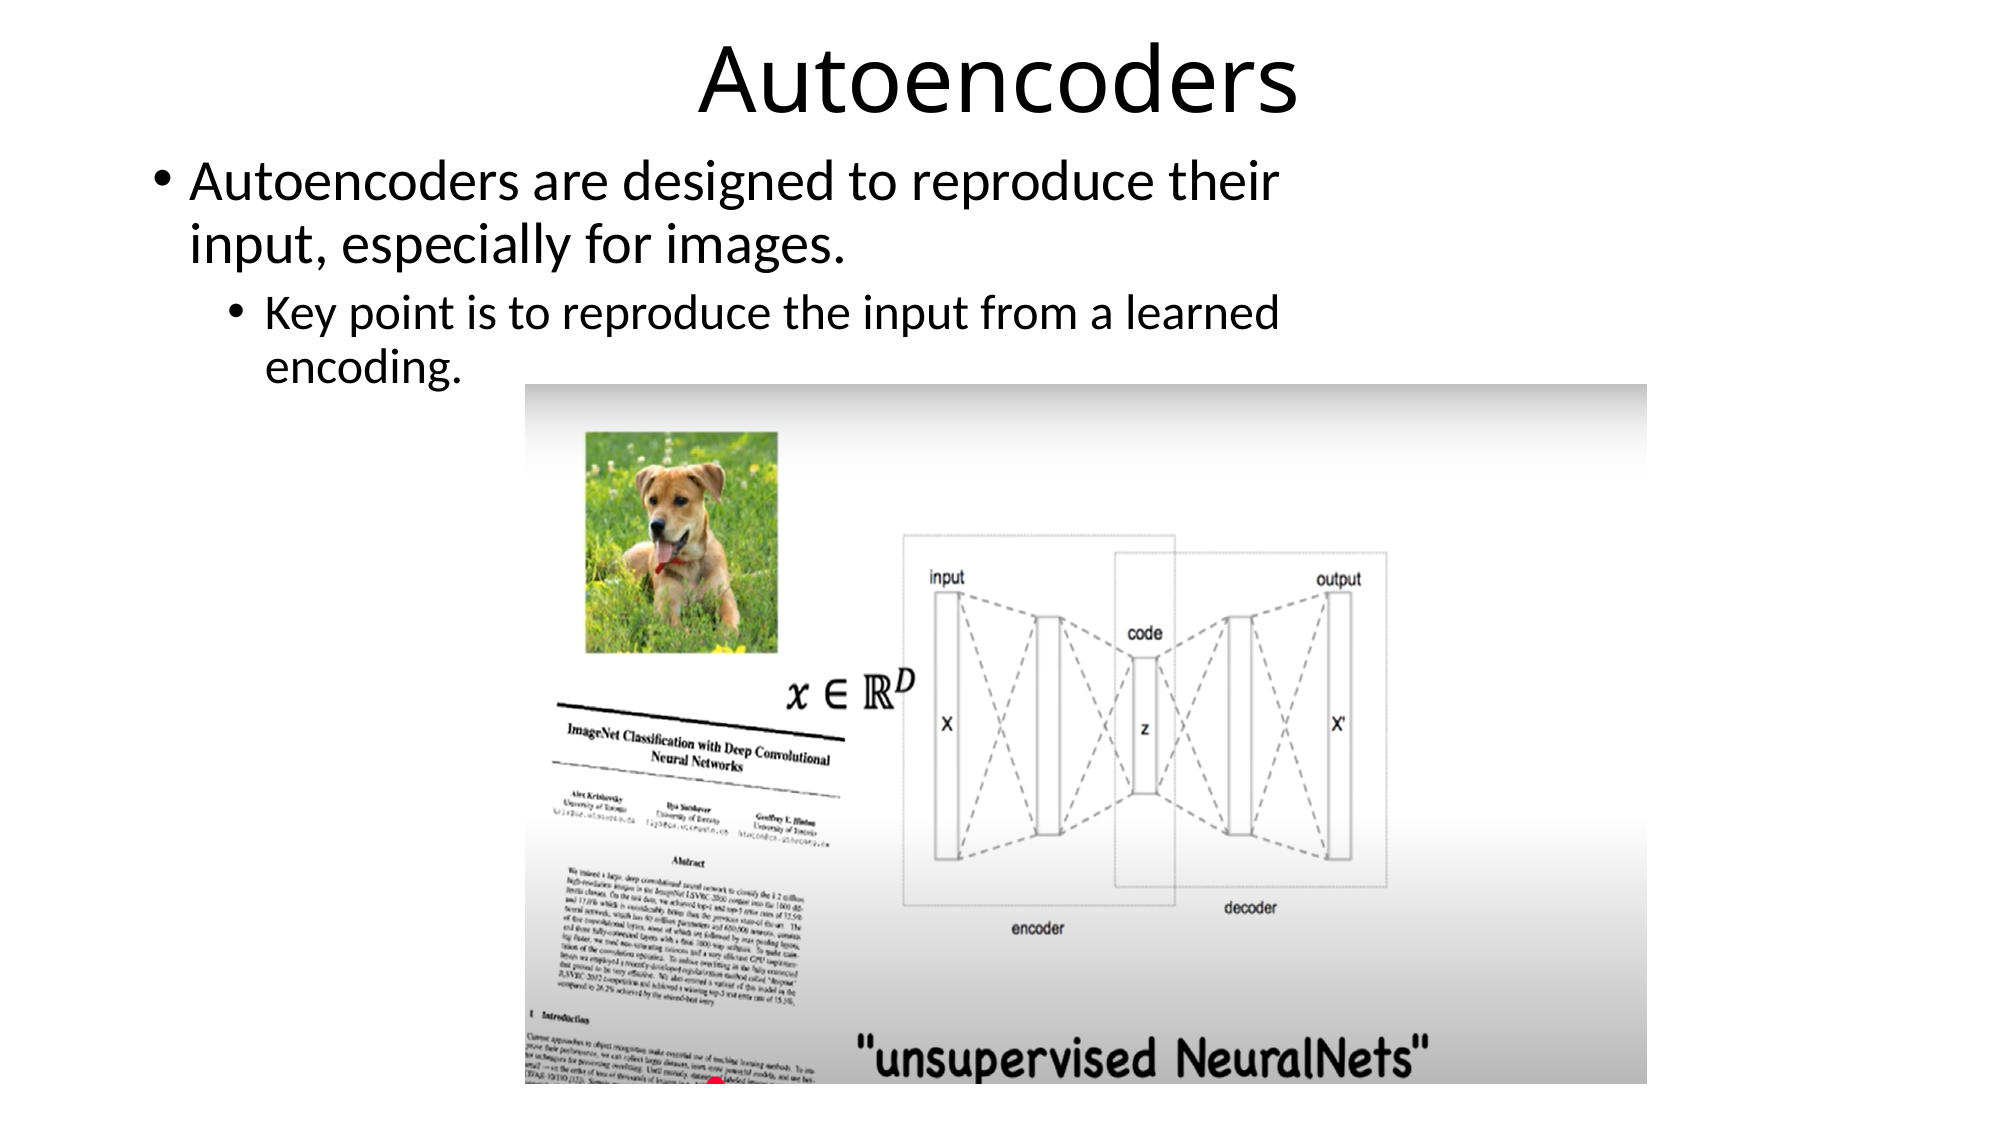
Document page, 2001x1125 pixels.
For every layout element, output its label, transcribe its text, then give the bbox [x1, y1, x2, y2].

picture [525, 384, 1647, 1084]
list Autoencoders are designed to reproduce their input, especially for images. Key point is to reproduce the input from a learned encoding. [137, 142, 1432, 857]
title Autoencoders [137, 0, 1863, 192]
